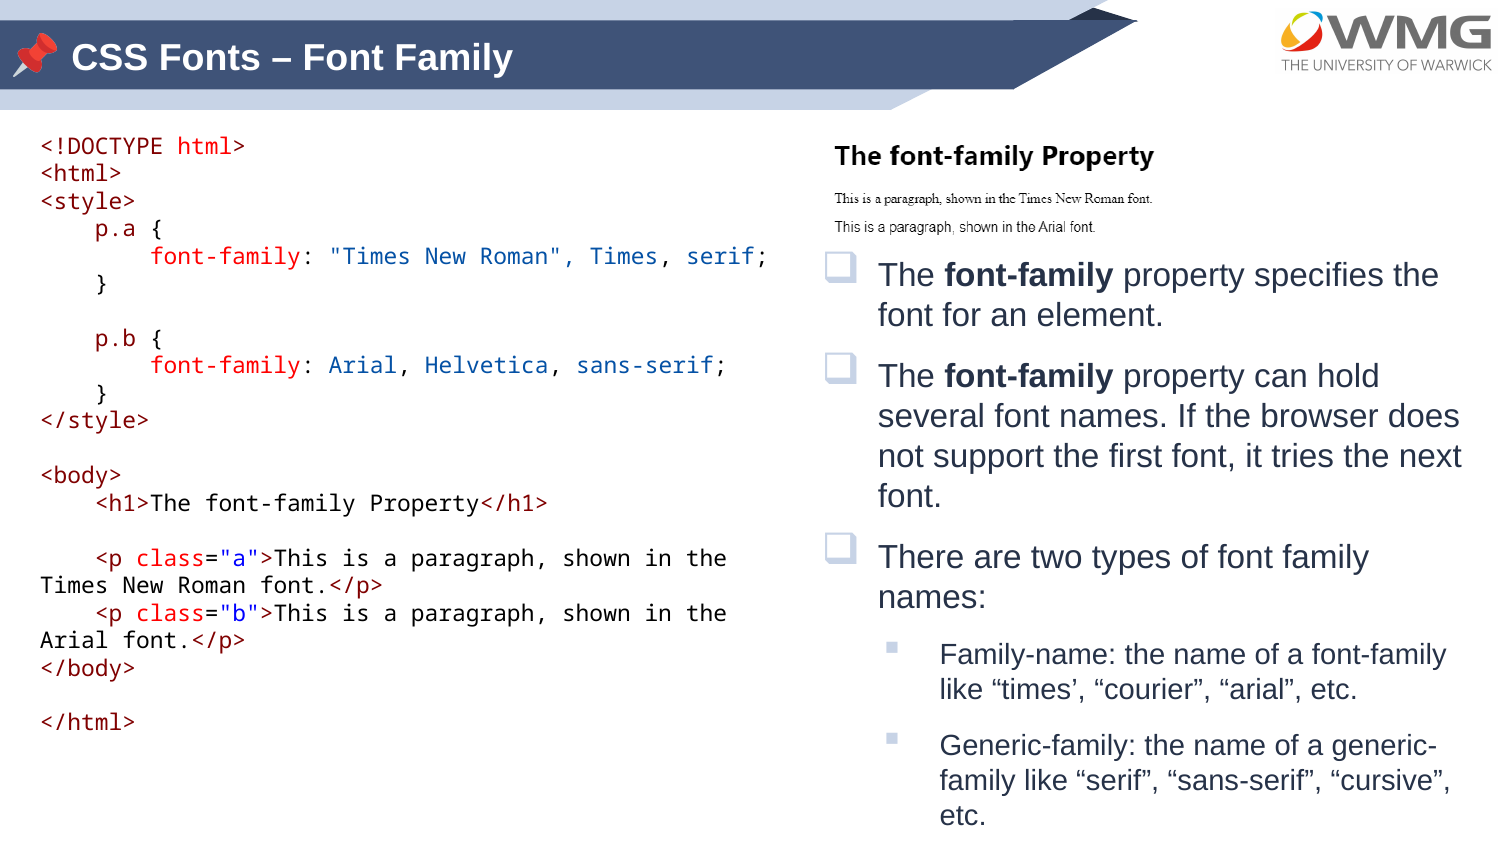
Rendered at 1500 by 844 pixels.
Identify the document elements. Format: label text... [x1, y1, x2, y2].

text_box <!DOCTYPE html> <html> <style> p.a { font-family: "Times New Roman", Times, serif; } p.b { font-family: Arial, Helvetica, sans-serif; } </style> <body> <h1>The font-family Property</h1> <p class="a">This is a paragraph, shown in the Times New Roman font.</p> <p class="b">This is a paragraph, shown in the Arial font.</p> </body> </html> [25, 123, 807, 743]
picture [13, 33, 56, 77]
text_box The font-family property specifies the font for an element. The font-family property can hold several font names. If the browser does not support the first font, it tries the next font. There are two types of font family names: Family-name: the name of a font-family like “times’, “courier”, “arial”, etc. Generic-family: the name of a generic-family like “serif”, “sans-serif”, “cursive”, etc. [806, 246, 1490, 839]
picture [1275, 8, 1498, 74]
title CSS Fonts – Font Family [56, 21, 1031, 91]
picture [821, 124, 1483, 273]
